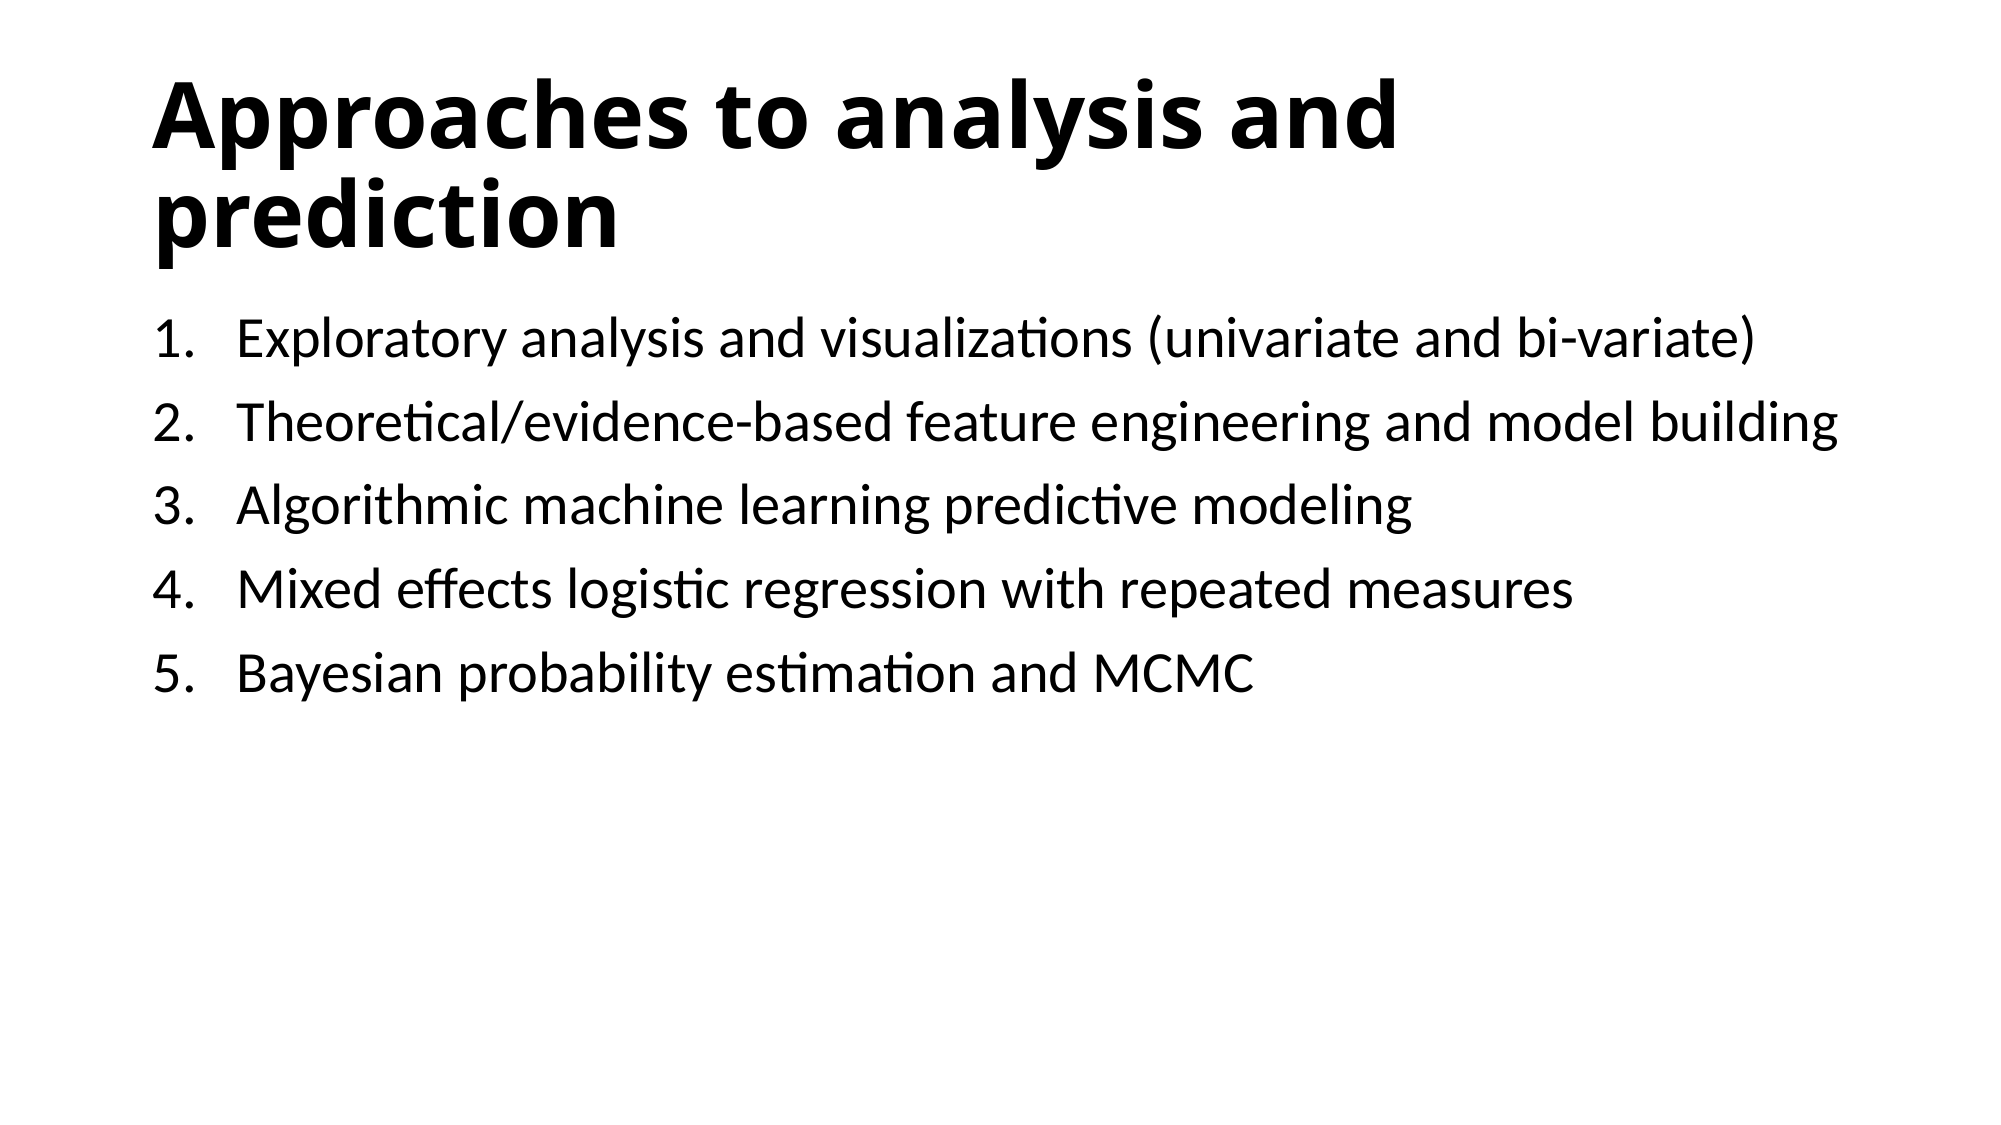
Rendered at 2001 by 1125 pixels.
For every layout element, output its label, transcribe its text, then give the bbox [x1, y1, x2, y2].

list Exploratory analysis and visualizations (univariate and bi-variate) Theoretical/evidence-based feature engineering and model building Algorithmic machine learning predictive modeling Mixed effects logistic regression with repeated measures Bayesian probability estimation and MCMC [137, 299, 1863, 1014]
title Approaches to analysis and prediction [137, 59, 1863, 278]
